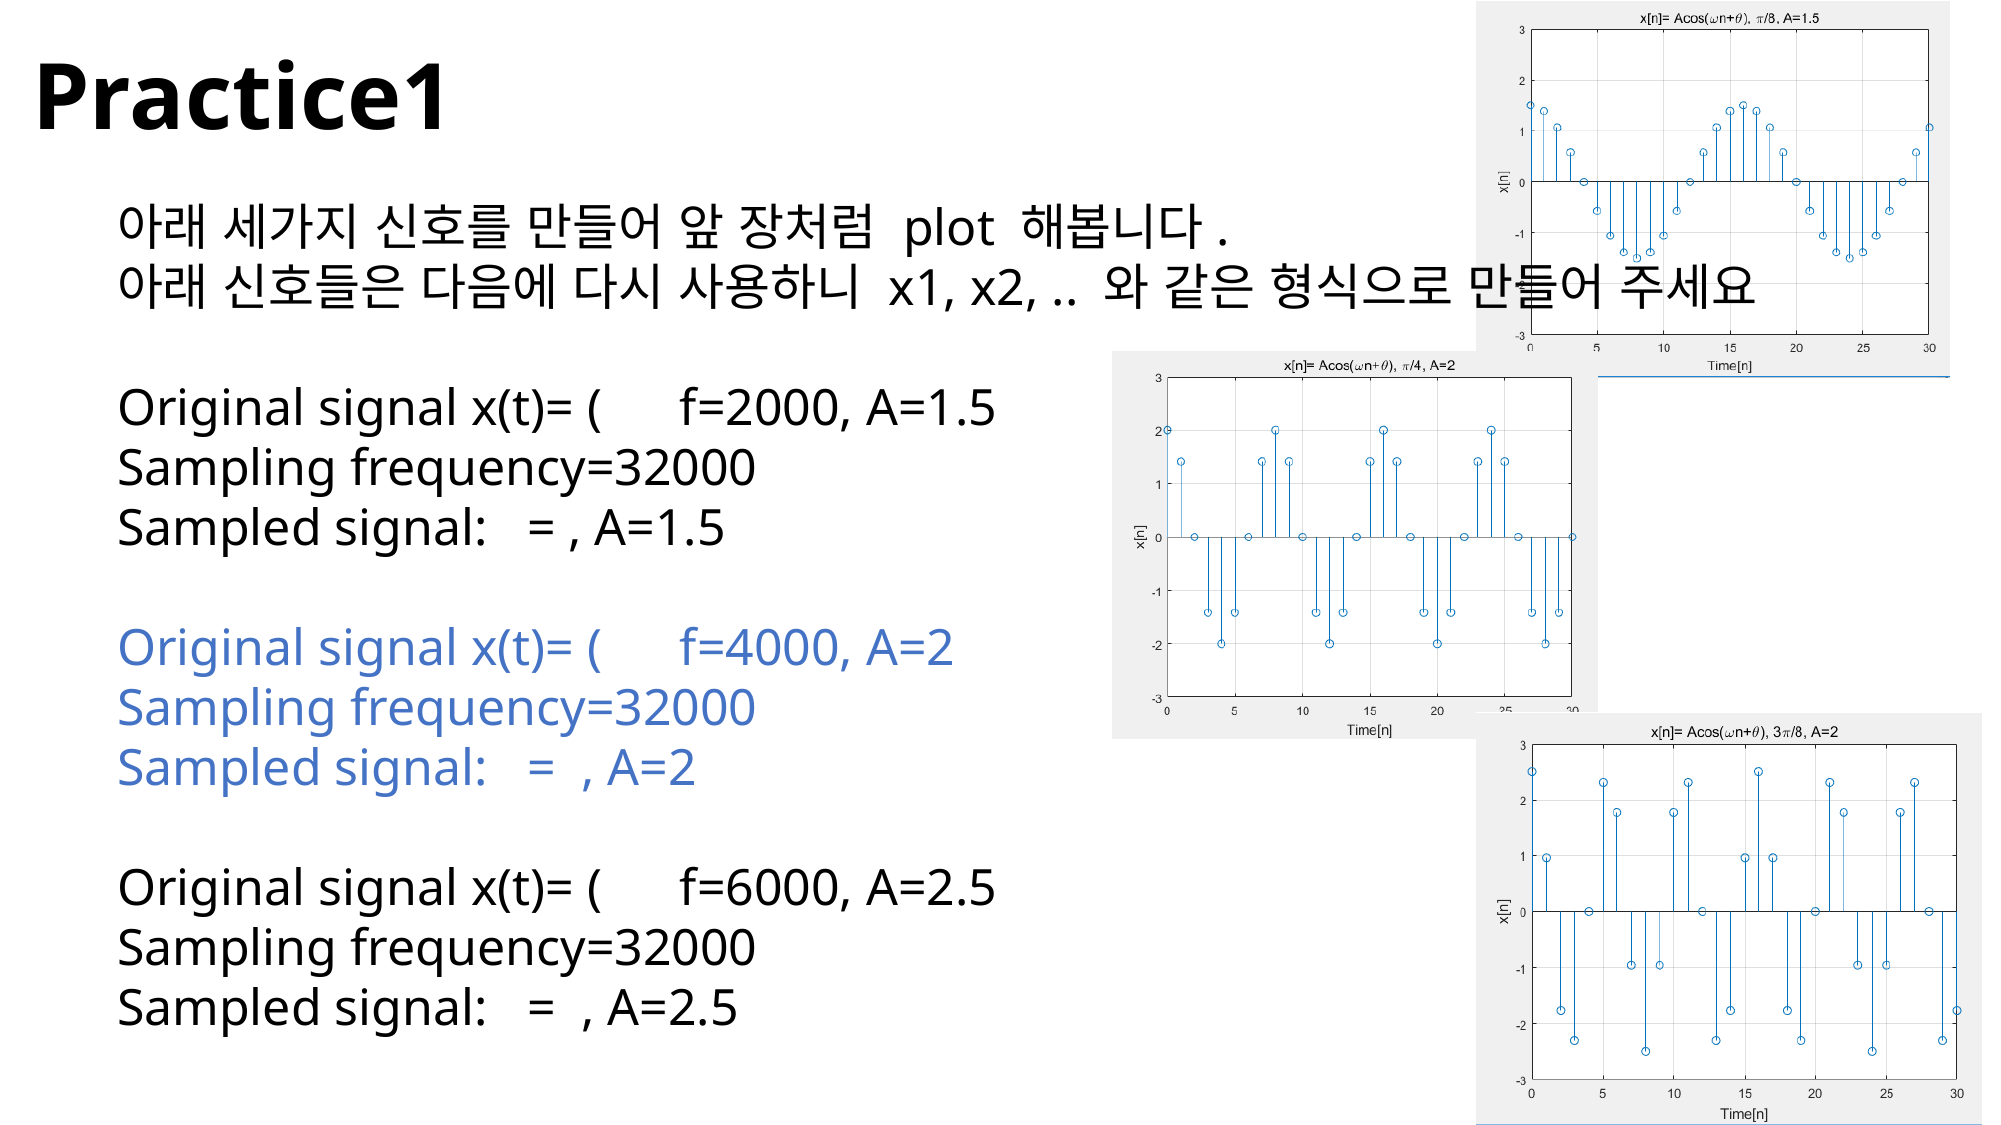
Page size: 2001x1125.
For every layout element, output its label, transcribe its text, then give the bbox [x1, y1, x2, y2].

picture [1111, 0, 1982, 1125]
text_box Practice1 [17, 30, 959, 156]
